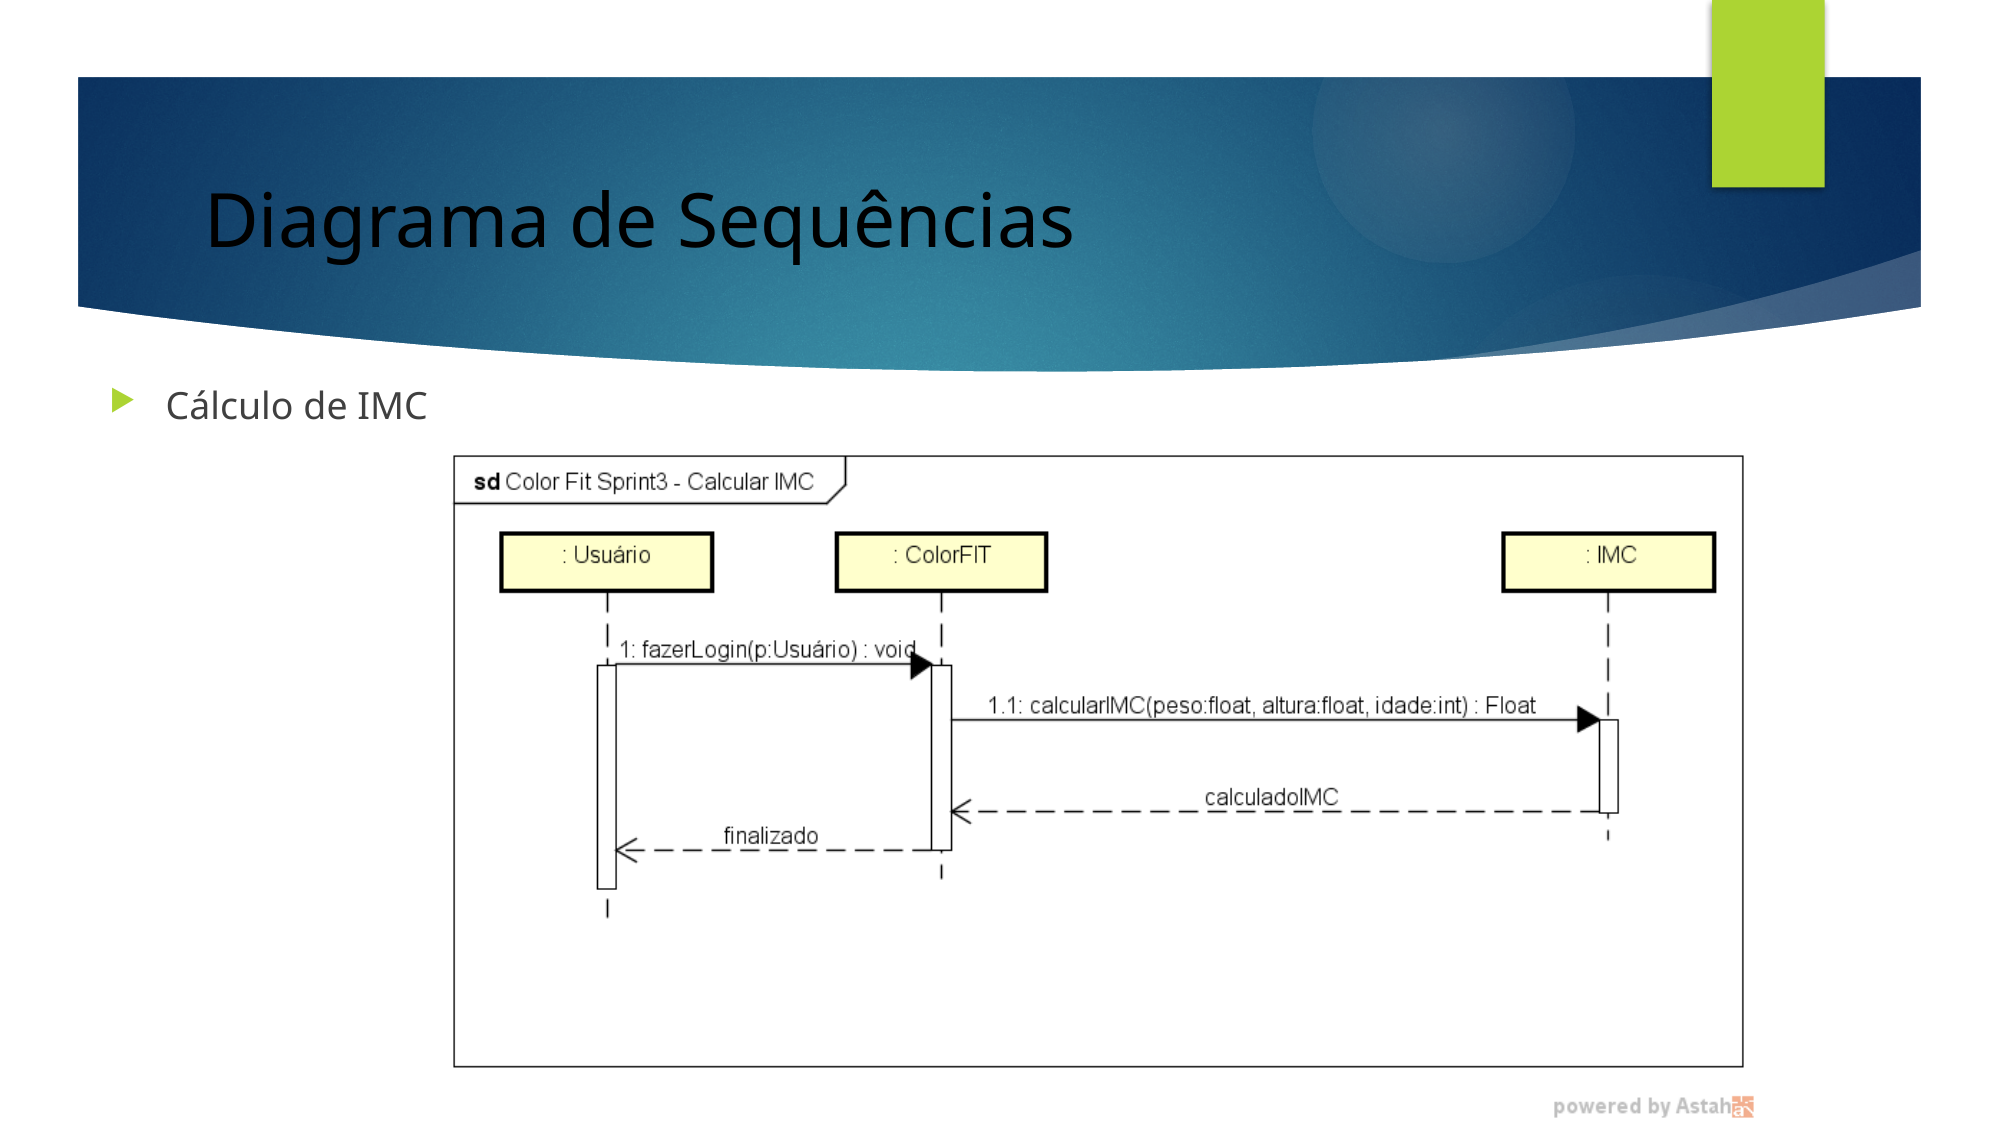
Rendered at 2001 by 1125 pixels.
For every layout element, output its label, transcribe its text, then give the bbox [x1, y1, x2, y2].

picture [434, 436, 1761, 1125]
title Diagrama de Sequências [189, 159, 1627, 276]
list Cálculo de IMC [94, 374, 1532, 935]
